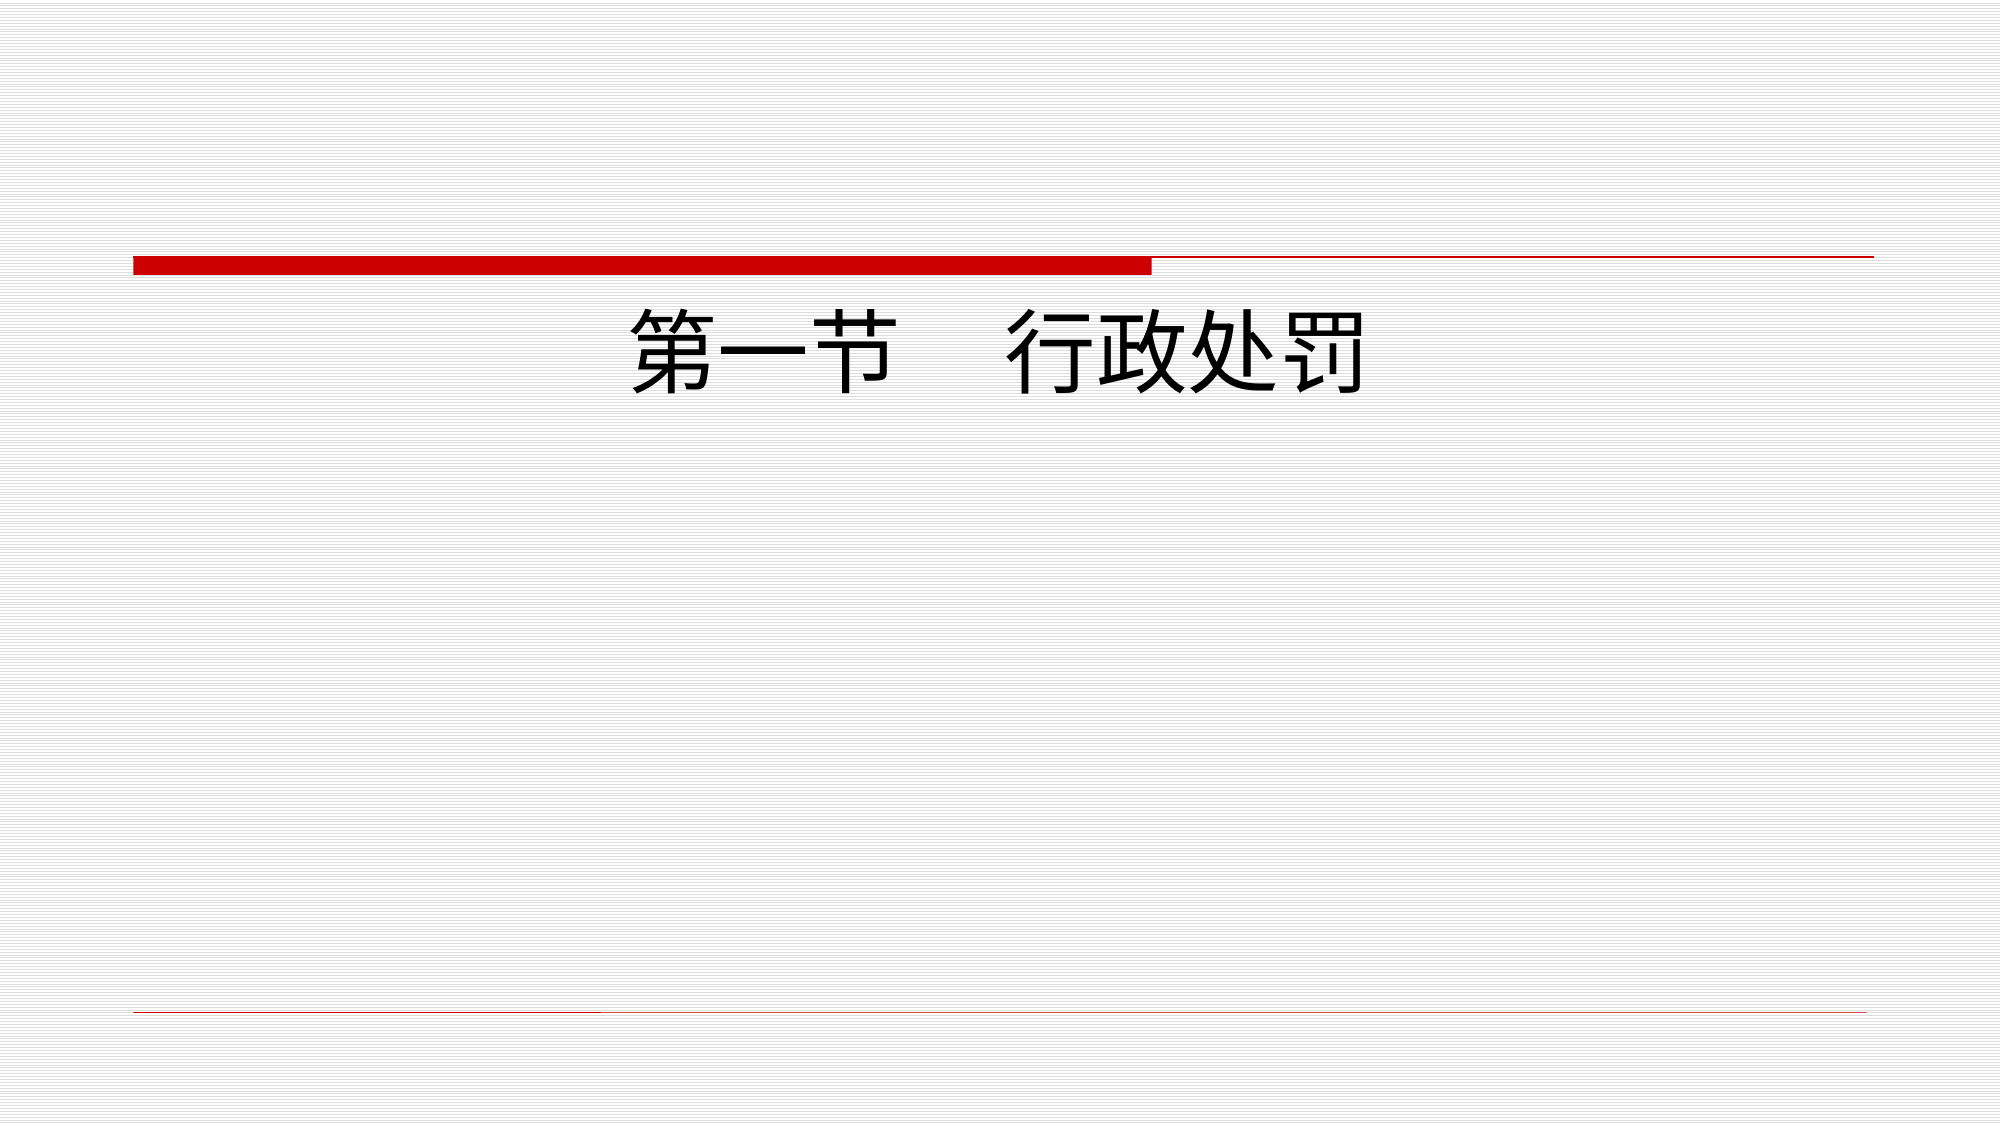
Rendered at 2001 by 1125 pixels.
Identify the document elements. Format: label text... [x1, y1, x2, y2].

list 第一节 行政处罚 [123, 287, 1875, 988]
